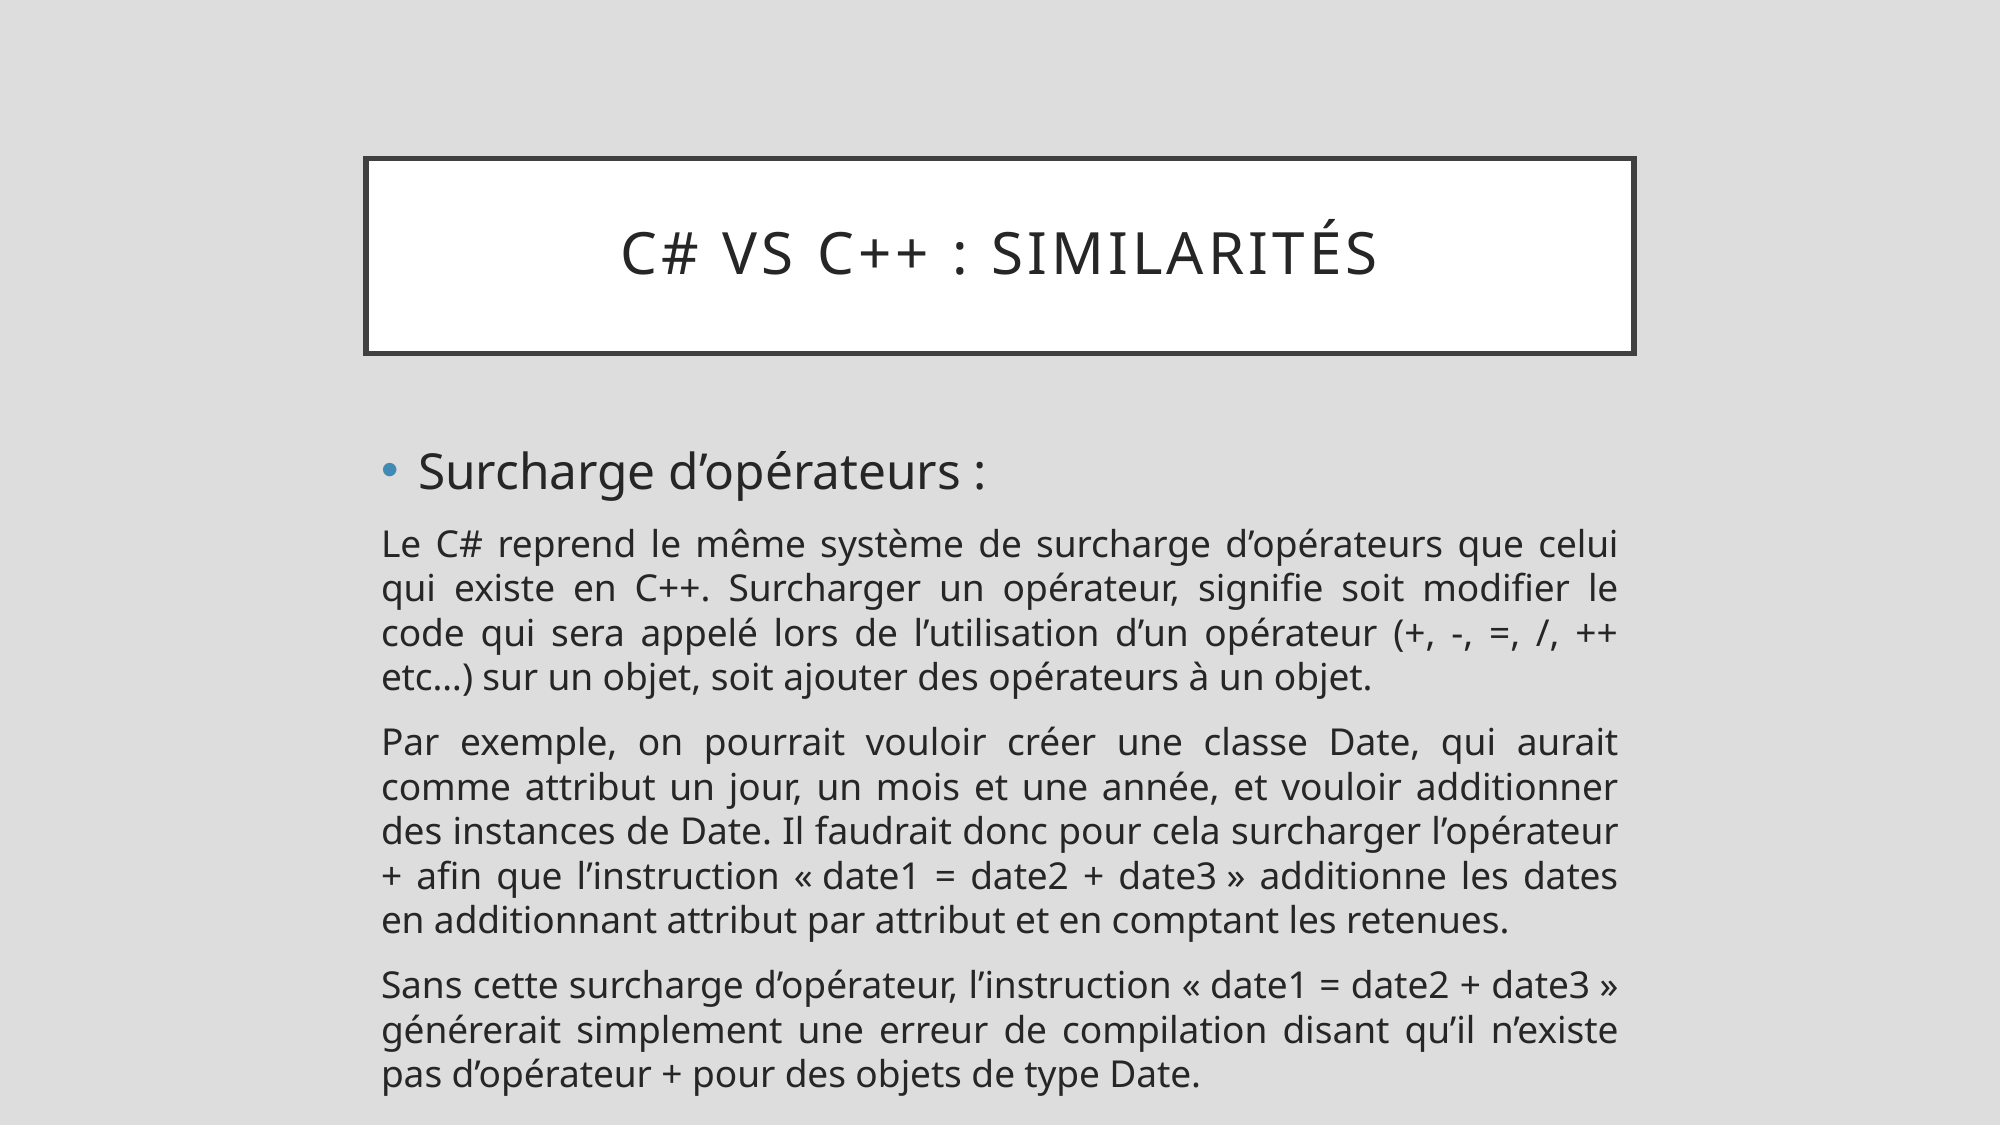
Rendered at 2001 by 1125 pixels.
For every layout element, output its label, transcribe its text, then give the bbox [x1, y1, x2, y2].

list Surcharge d’opérateurs : Le C# reprend le même système de surcharge d’opérateurs que celui qui existe en C++. Surcharger un opérateur, signifie soit modifier le code qui sera appelé lors de l’utilisation d’un opérateur (+, -, =, /, ++ etc…) sur un objet, soit ajouter des opérateurs à un objet. Par exemple, on pourrait vouloir créer une classe Date, qui aurait comme attribut un jour, un mois et une année, et vouloir additionner des instances de Date. Il faudrait donc pour cela surcharger l’opérateur + afin que l’instruction « date1 = date2 + date3 » additionne les dates en additionnant attribut par attribut et en comptant les retenues. Sans cette surcharge d’opérateur, l’instruction « date1 = date2 + date3 » générerait simplement une erreur de compilation disant qu’il n’existe pas d’opérateur + pour des objets de type Date. [366, 432, 1634, 1125]
title C# vs C++ : Similarités [363, 156, 1637, 356]
